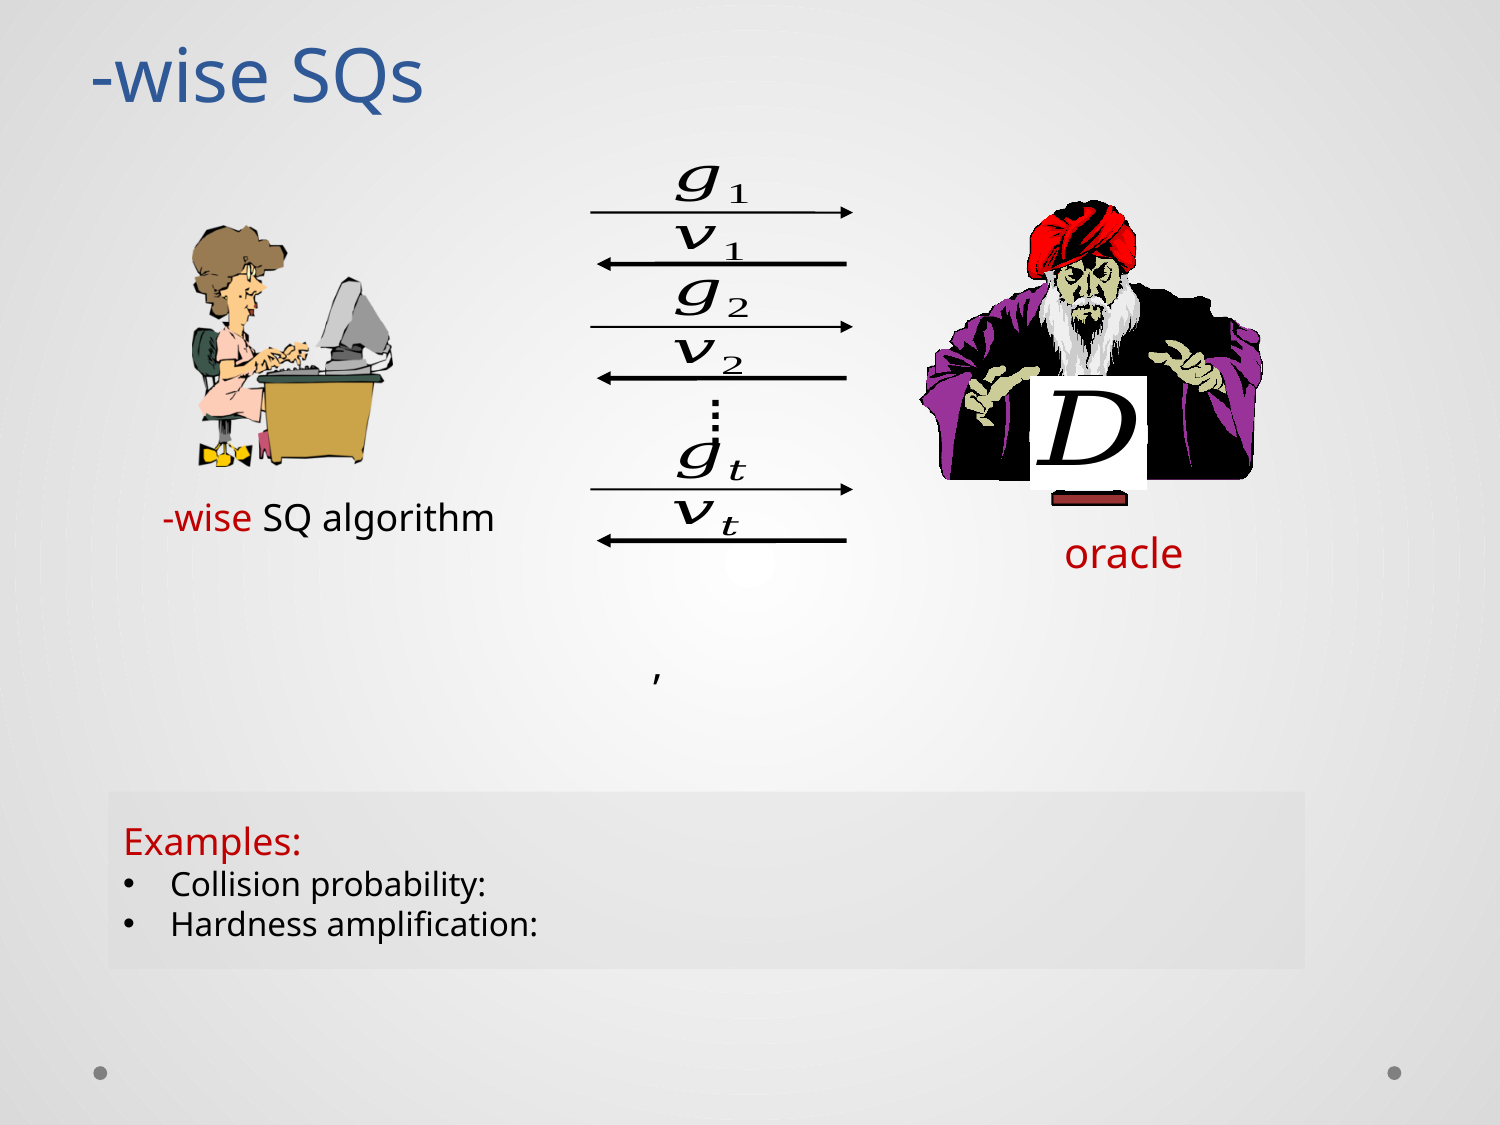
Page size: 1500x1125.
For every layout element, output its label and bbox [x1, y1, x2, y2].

text_box [596, 324, 847, 381]
text_box [590, 264, 854, 327]
picture [192, 224, 393, 467]
text_box [887, 166, 1328, 644]
text_box [590, 426, 854, 490]
text_box [590, 149, 854, 213]
text_box [596, 485, 847, 542]
text_box [596, 223, 847, 262]
